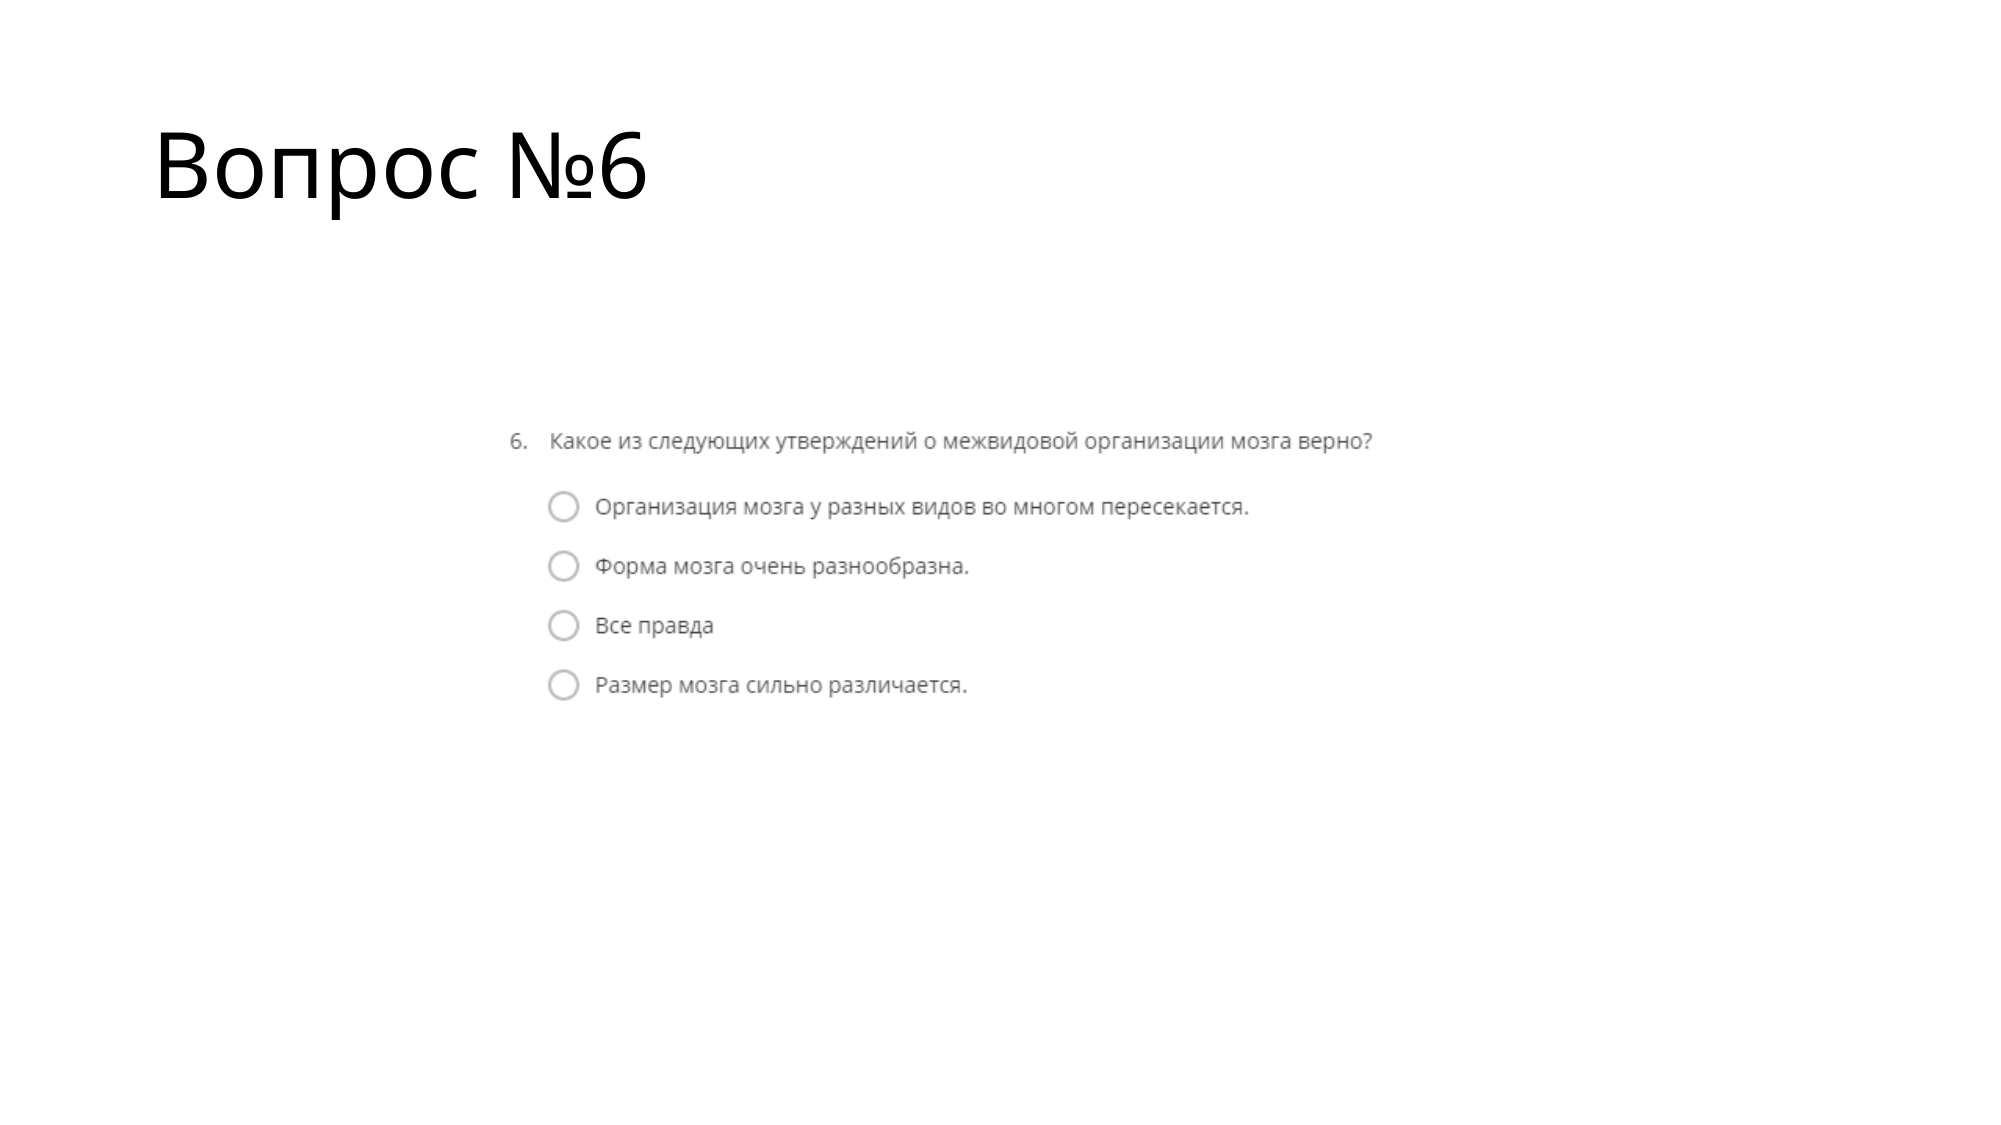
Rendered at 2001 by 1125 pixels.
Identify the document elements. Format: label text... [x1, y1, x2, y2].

title Вопрос №6 [137, 59, 1863, 278]
picture [492, 410, 1508, 715]
